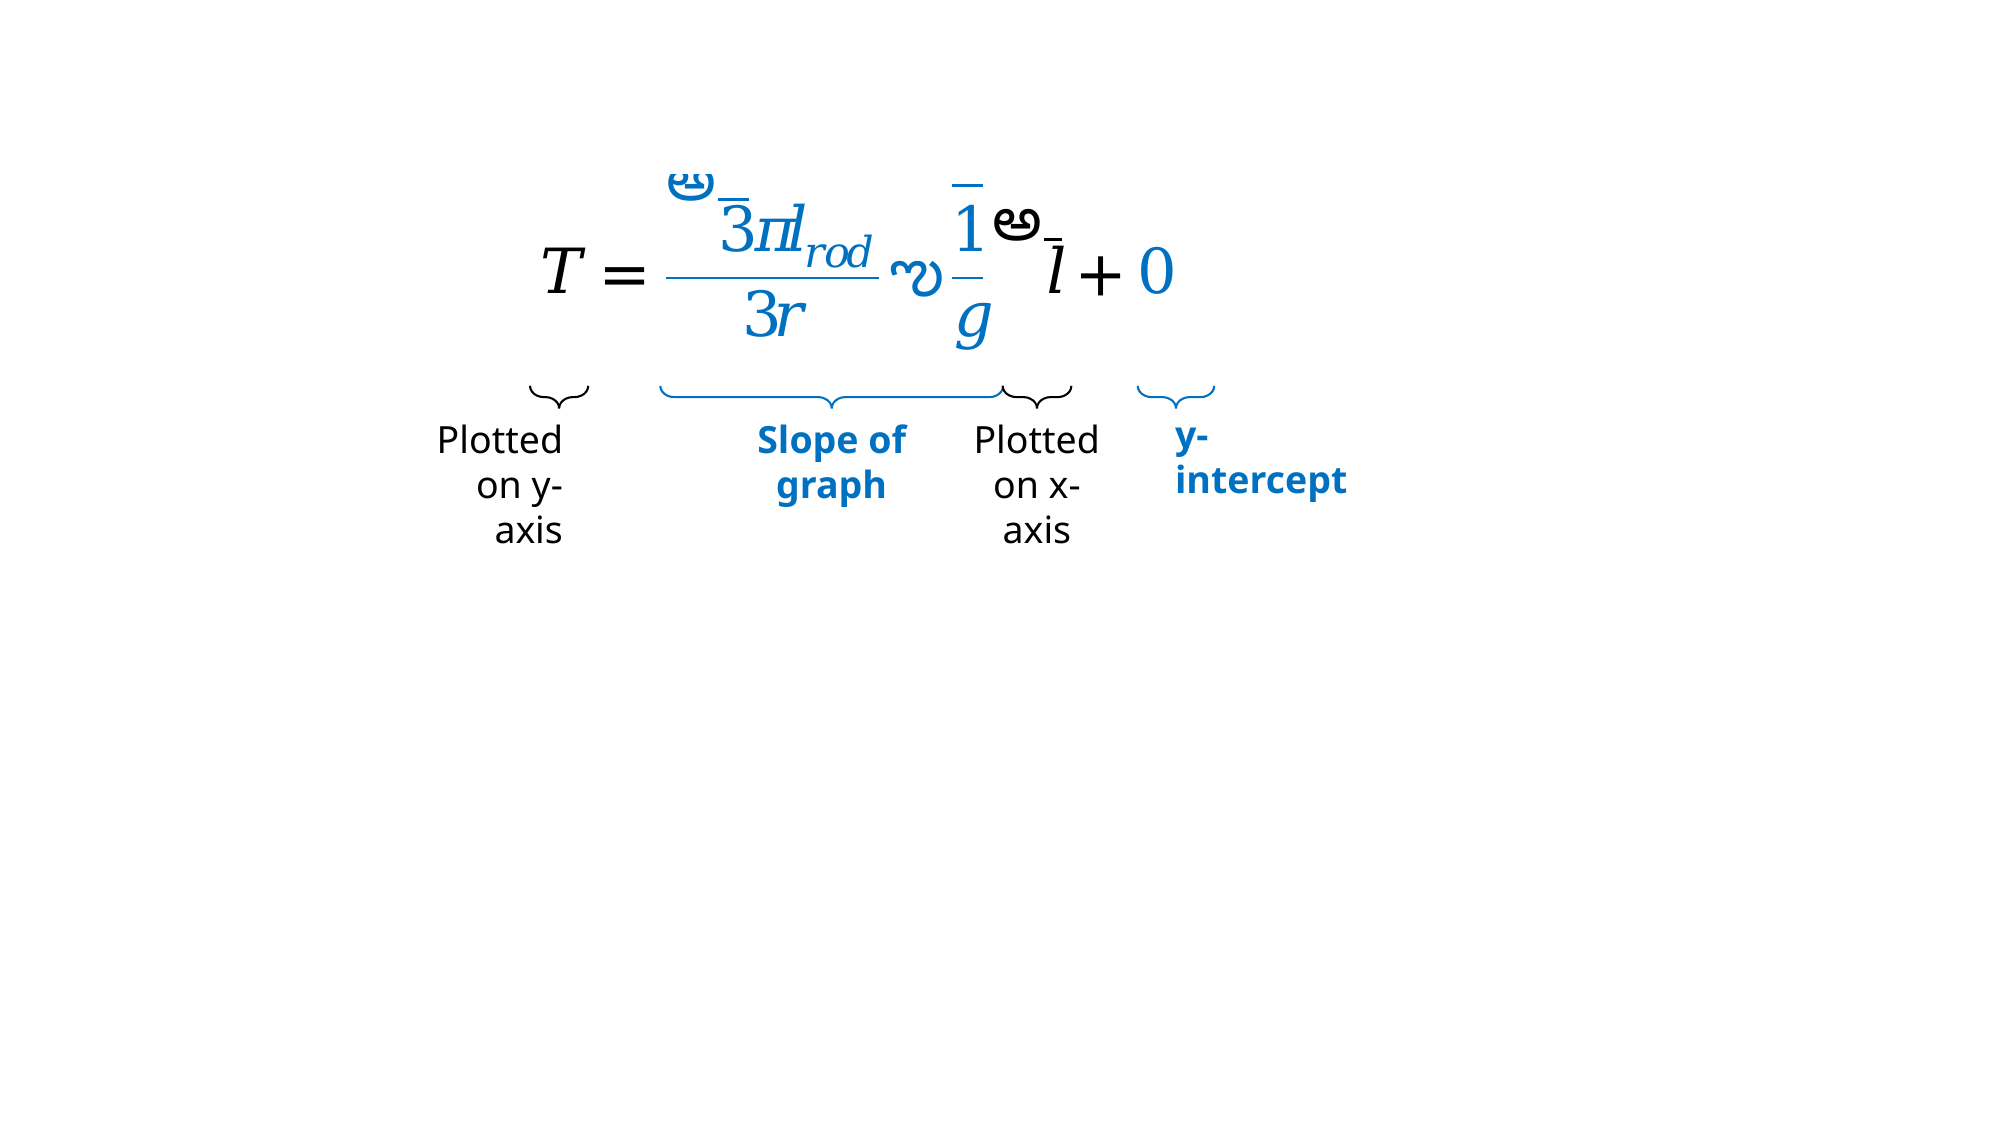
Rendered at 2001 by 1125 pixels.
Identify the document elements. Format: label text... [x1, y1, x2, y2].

text_box Slope of graph [739, 408, 924, 514]
text_box [665, 395, 999, 408]
text_box [1142, 395, 1210, 404]
picture [469, 174, 1240, 395]
text_box [1007, 395, 1067, 408]
text_box y-intercept [1160, 404, 1367, 509]
text_box [534, 395, 584, 408]
text_box Plotted on y-axis [394, 408, 578, 559]
text_box Plotted on x-axis [945, 408, 1129, 559]
